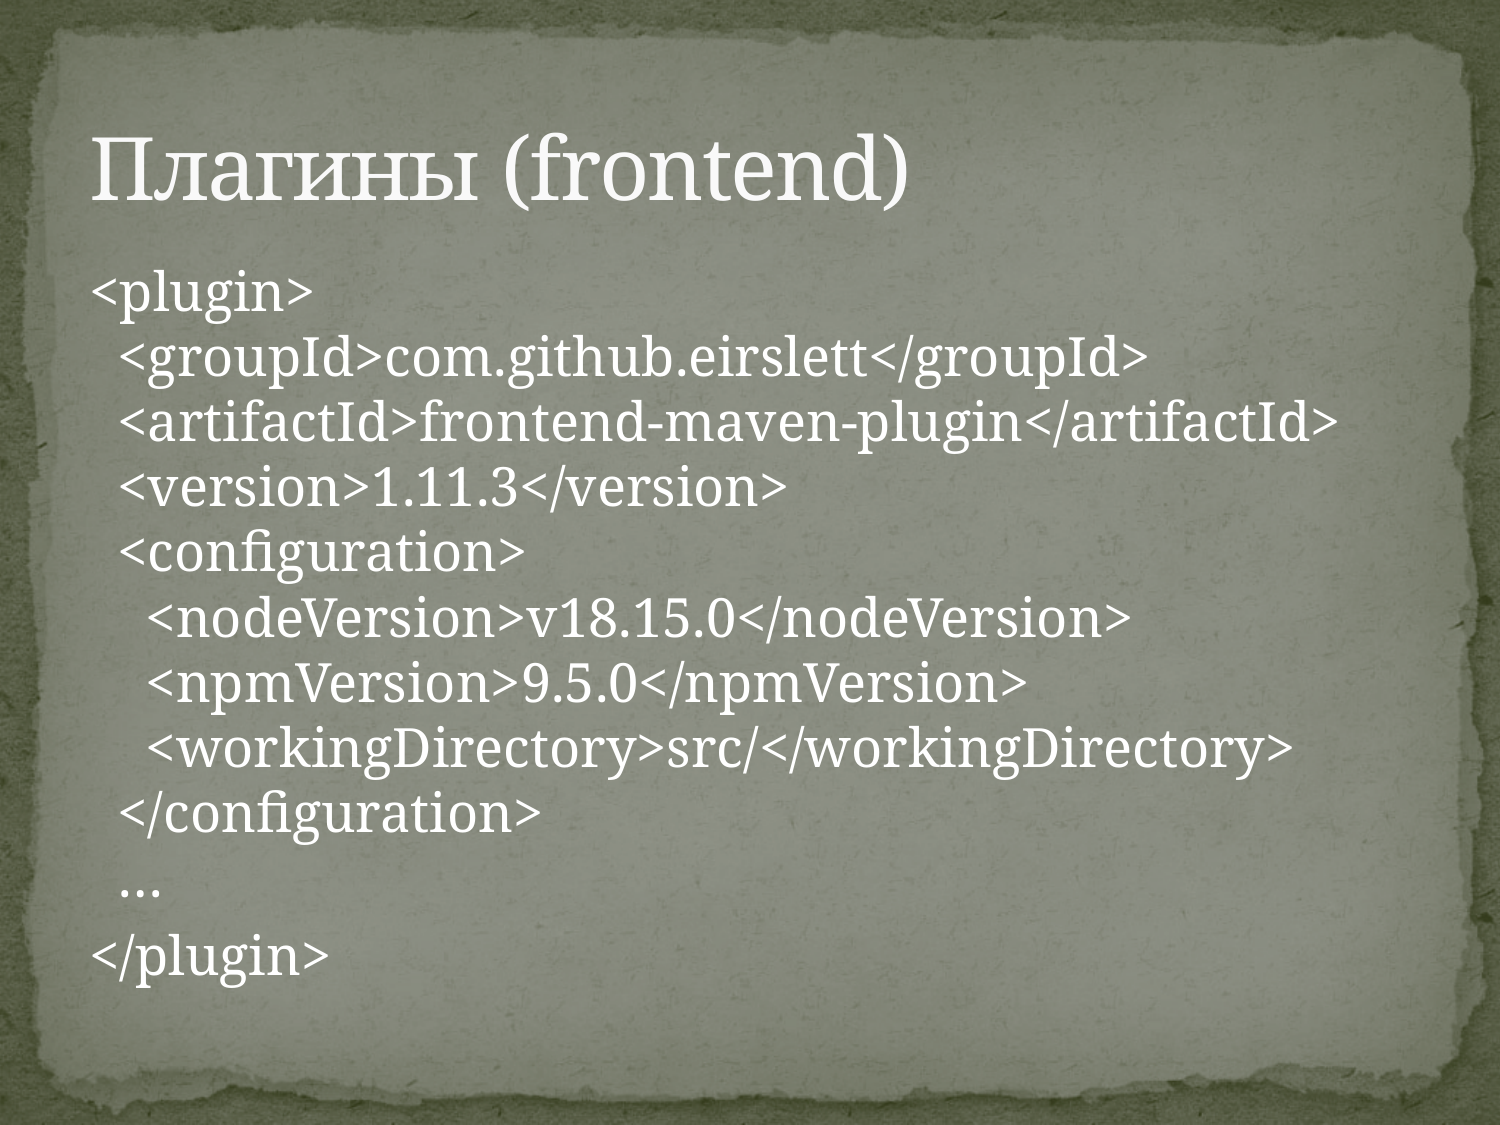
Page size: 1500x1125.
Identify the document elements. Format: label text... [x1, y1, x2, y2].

list <plugin> <groupId>com.github.eirslett</groupId> <artifactId>frontend-maven-plugin</artifactId> <version>1.11.3</version> <configuration> <nodeVersion>v18.15.0</nodeVersion> <npmVersion>9.5.0</npmVersion> <workingDirectory>src/</workingDirectory> </configuration> … </plugin> [75, 249, 1425, 1000]
title Плагины (frontend) [74, 24, 1425, 225]
